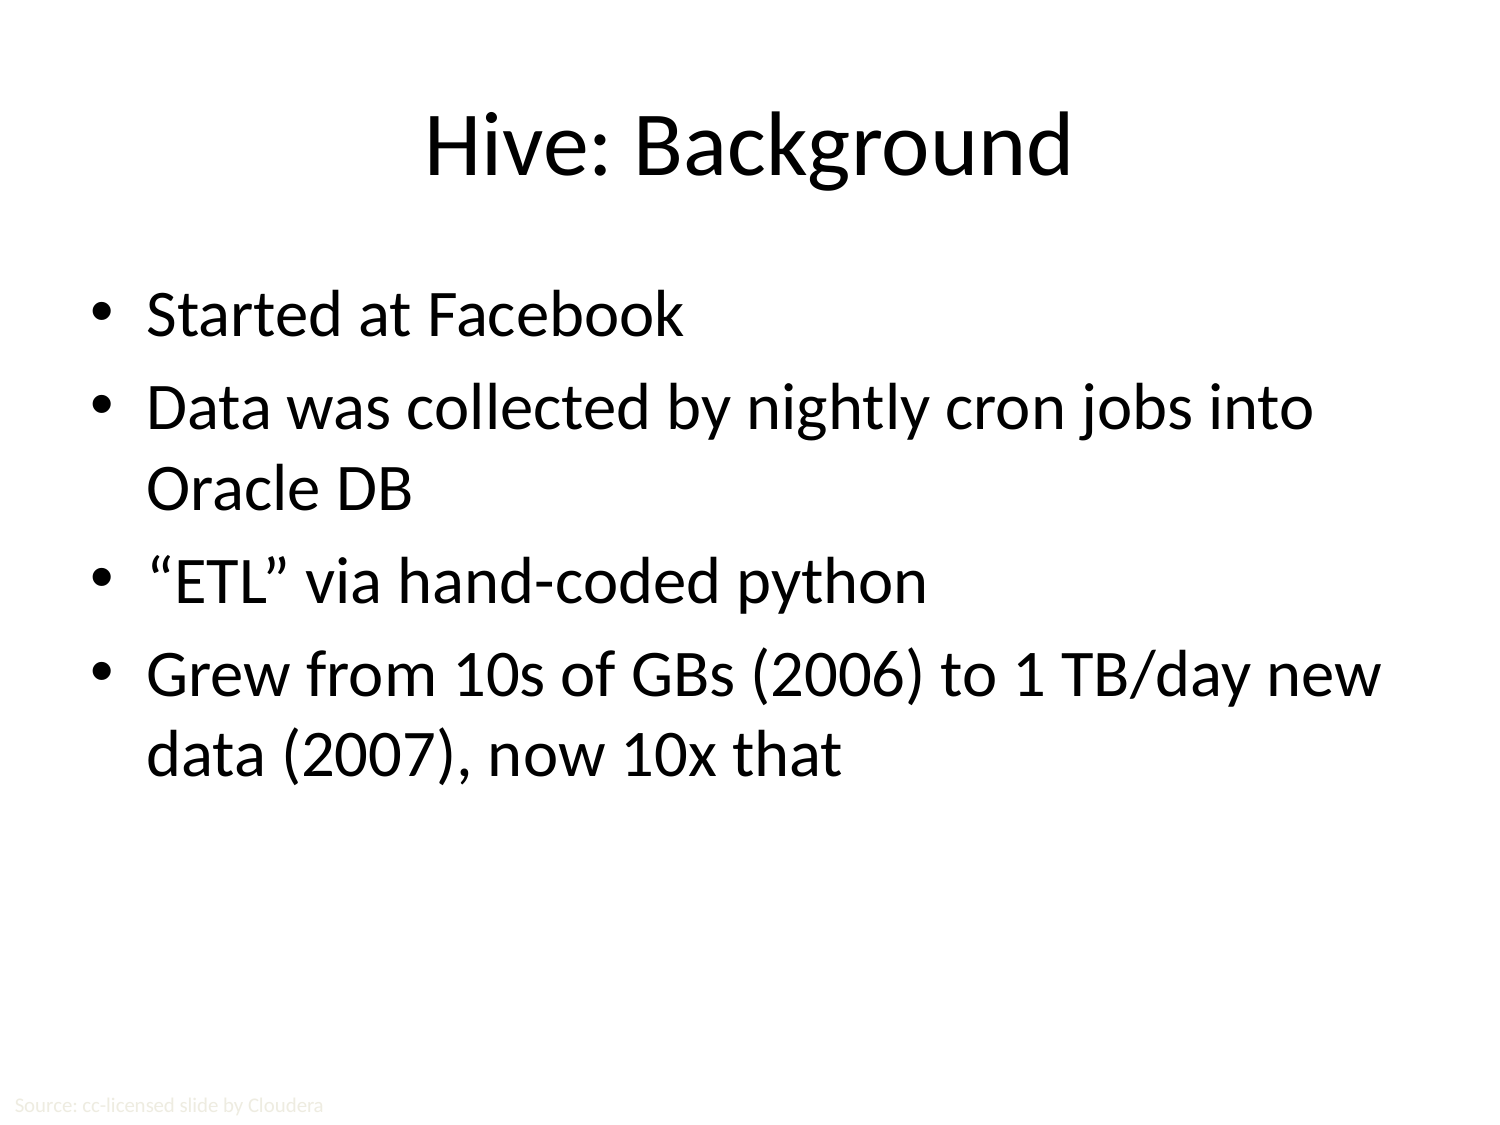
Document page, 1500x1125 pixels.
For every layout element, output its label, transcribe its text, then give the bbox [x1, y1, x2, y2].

list Started at Facebook Data was collected by nightly cron jobs into Oracle DB “ETL” via hand-coded python Grew from 10s of GBs (2006) to 1 TB/day new data (2007), now 10x that [75, 262, 1425, 1005]
text_box Source: cc-licensed slide by Cloudera [0, 1084, 538, 1125]
title Hive: Background [75, 45, 1425, 233]
